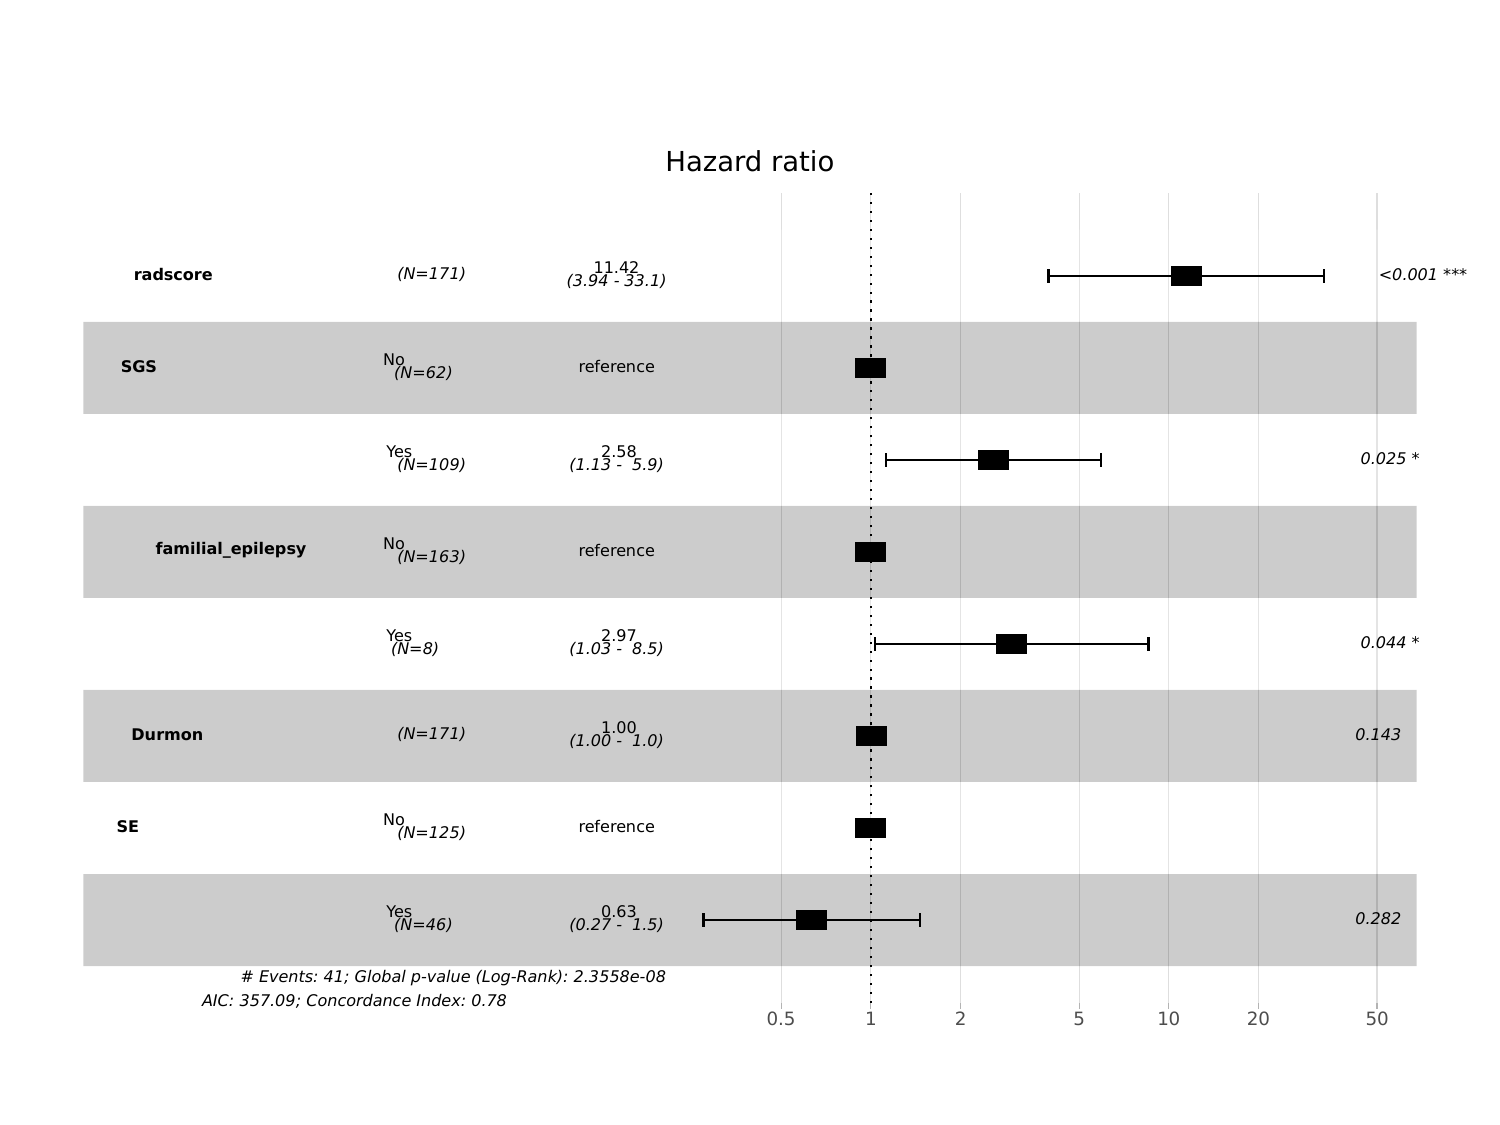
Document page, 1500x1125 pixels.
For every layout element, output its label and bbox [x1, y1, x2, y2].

text_box [22, 140, 1468, 1073]
